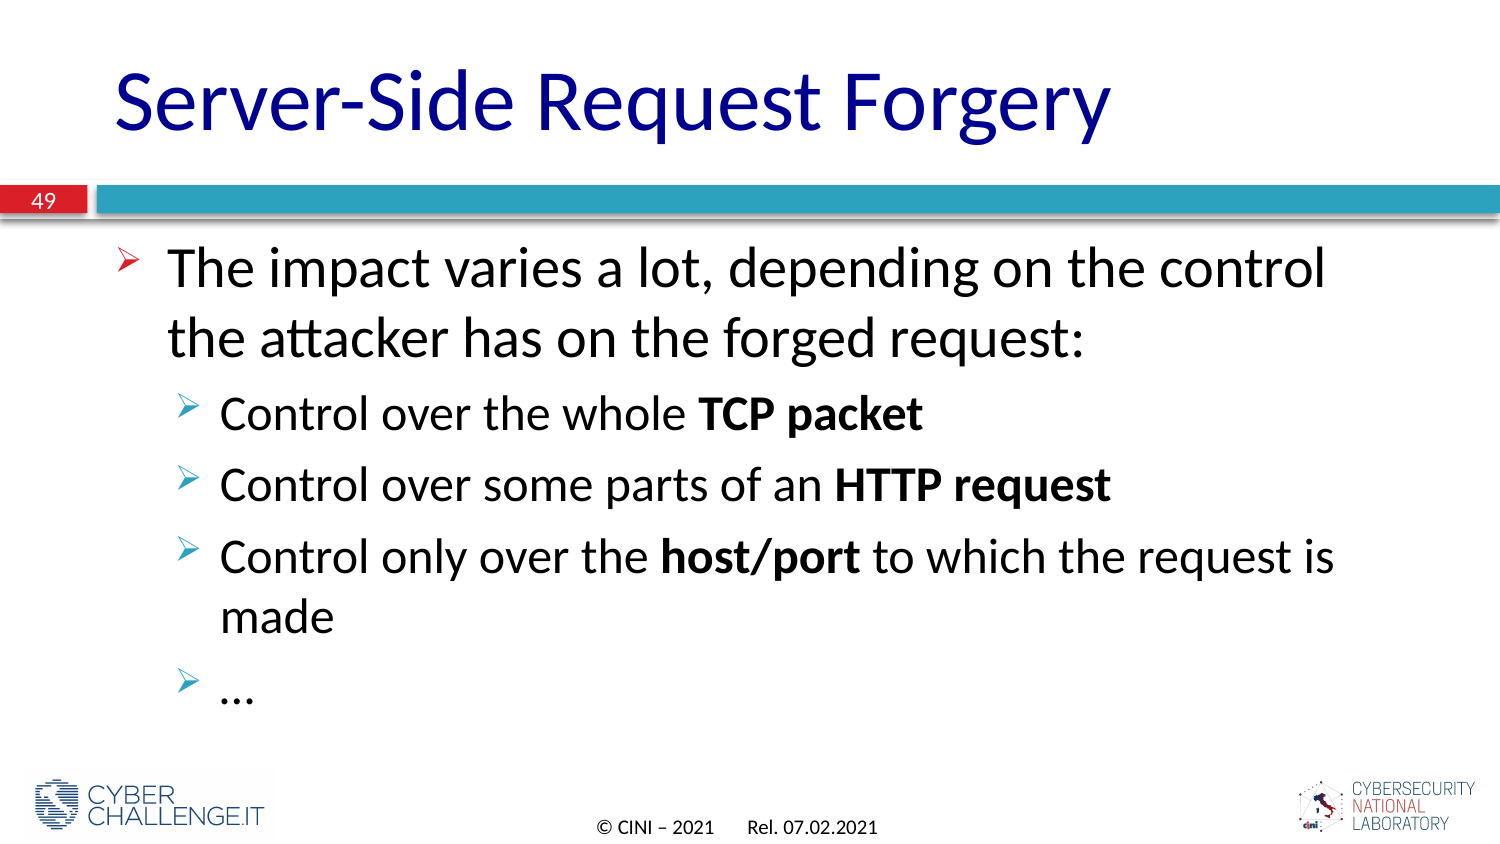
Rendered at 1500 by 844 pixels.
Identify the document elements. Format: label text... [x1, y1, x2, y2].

picture [24, 768, 275, 842]
title Server-Side Request Forgery [99, 19, 1438, 185]
list The impact varies a lot, depending on the control the attacker has on the forged request: Control over the whole TCP packet Control over some parts of an HTTP request Control only over the host/port to which the request is made … [99, 221, 1438, 760]
slide_number 49 [0, 184, 88, 215]
picture [1299, 781, 1475, 832]
